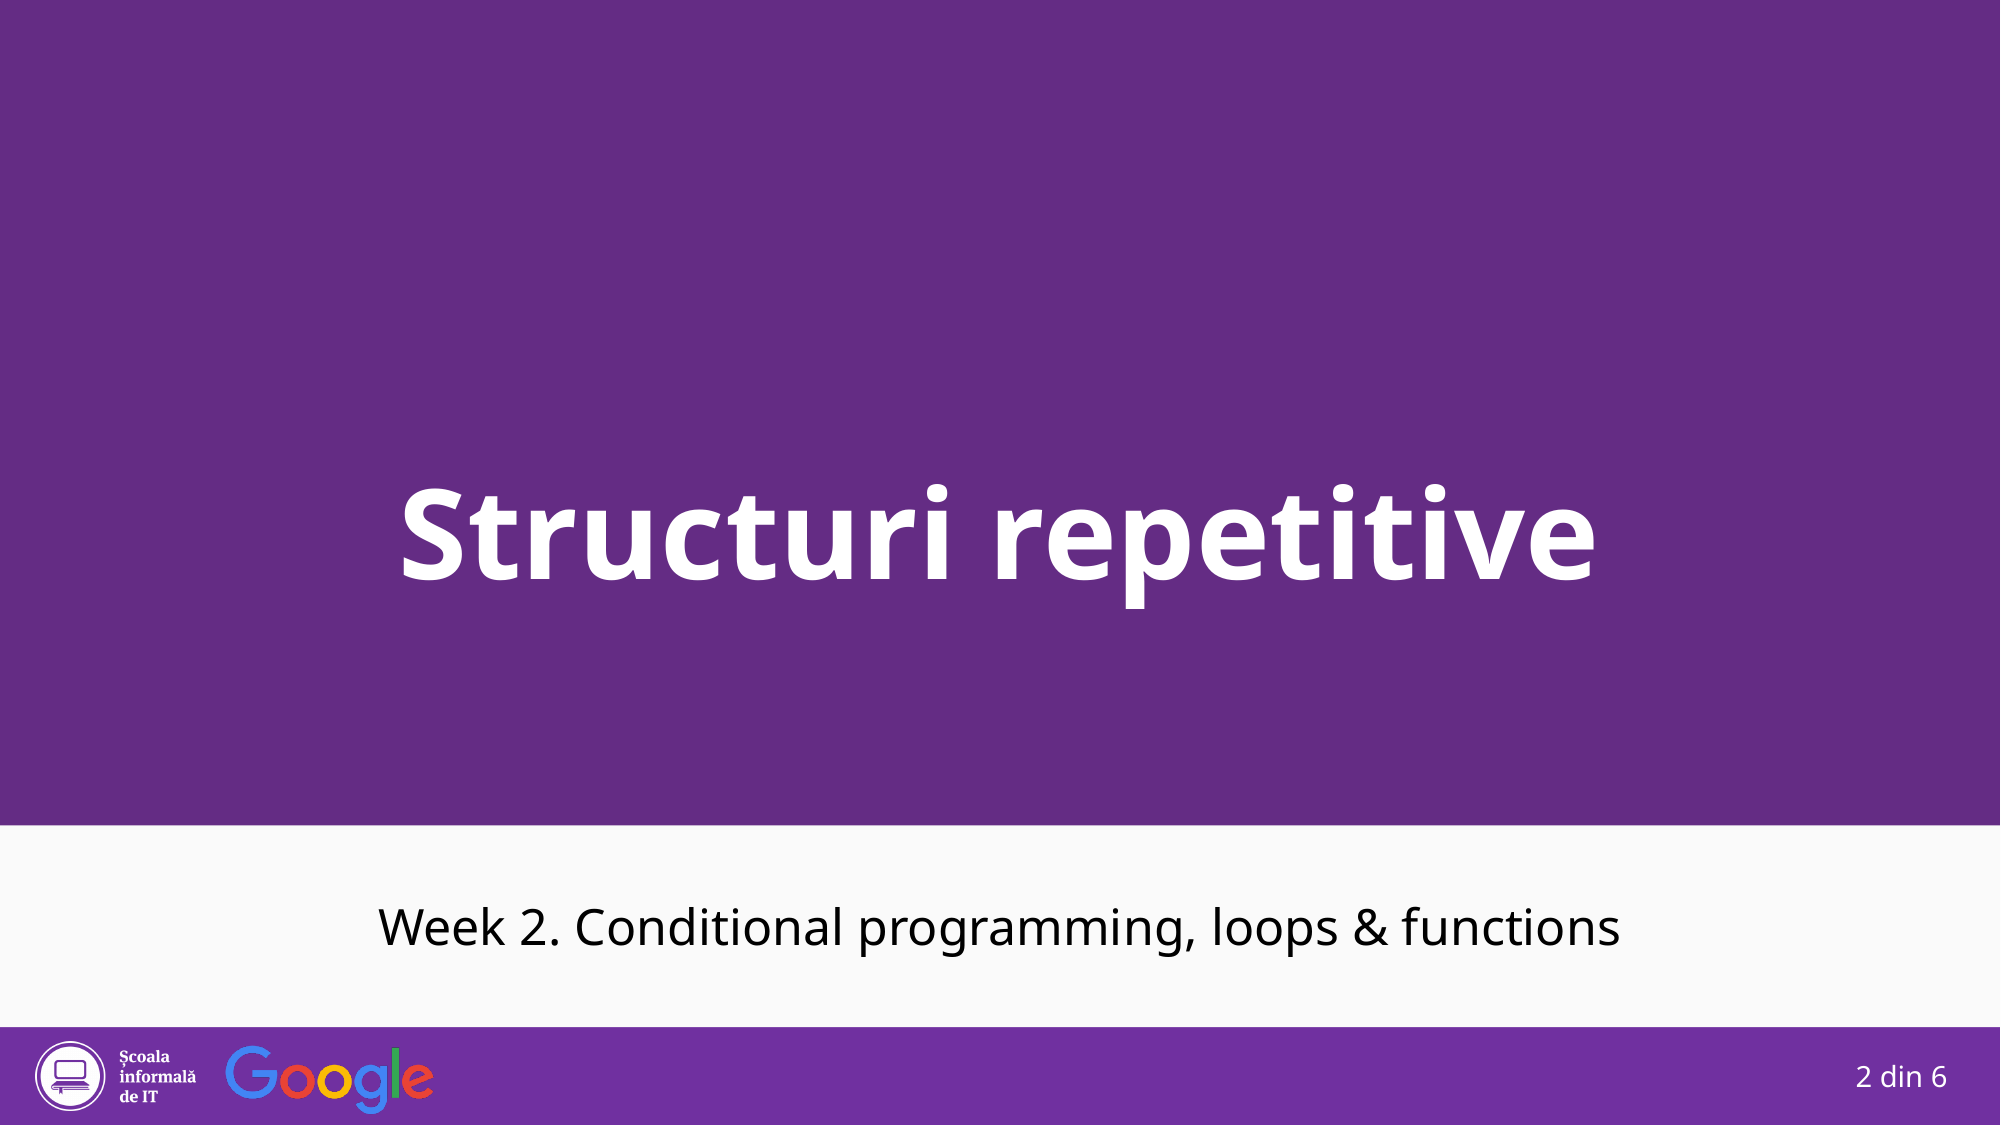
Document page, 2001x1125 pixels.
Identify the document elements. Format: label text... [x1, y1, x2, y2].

text_box 2 din 6 [261, 1027, 1963, 1125]
text_box Week 2. Conditional programming, loops & functions [0, 823, 2000, 1027]
picture [35, 1041, 196, 1111]
picture [224, 1045, 435, 1117]
title Structuri repetitive [0, 420, 2000, 639]
